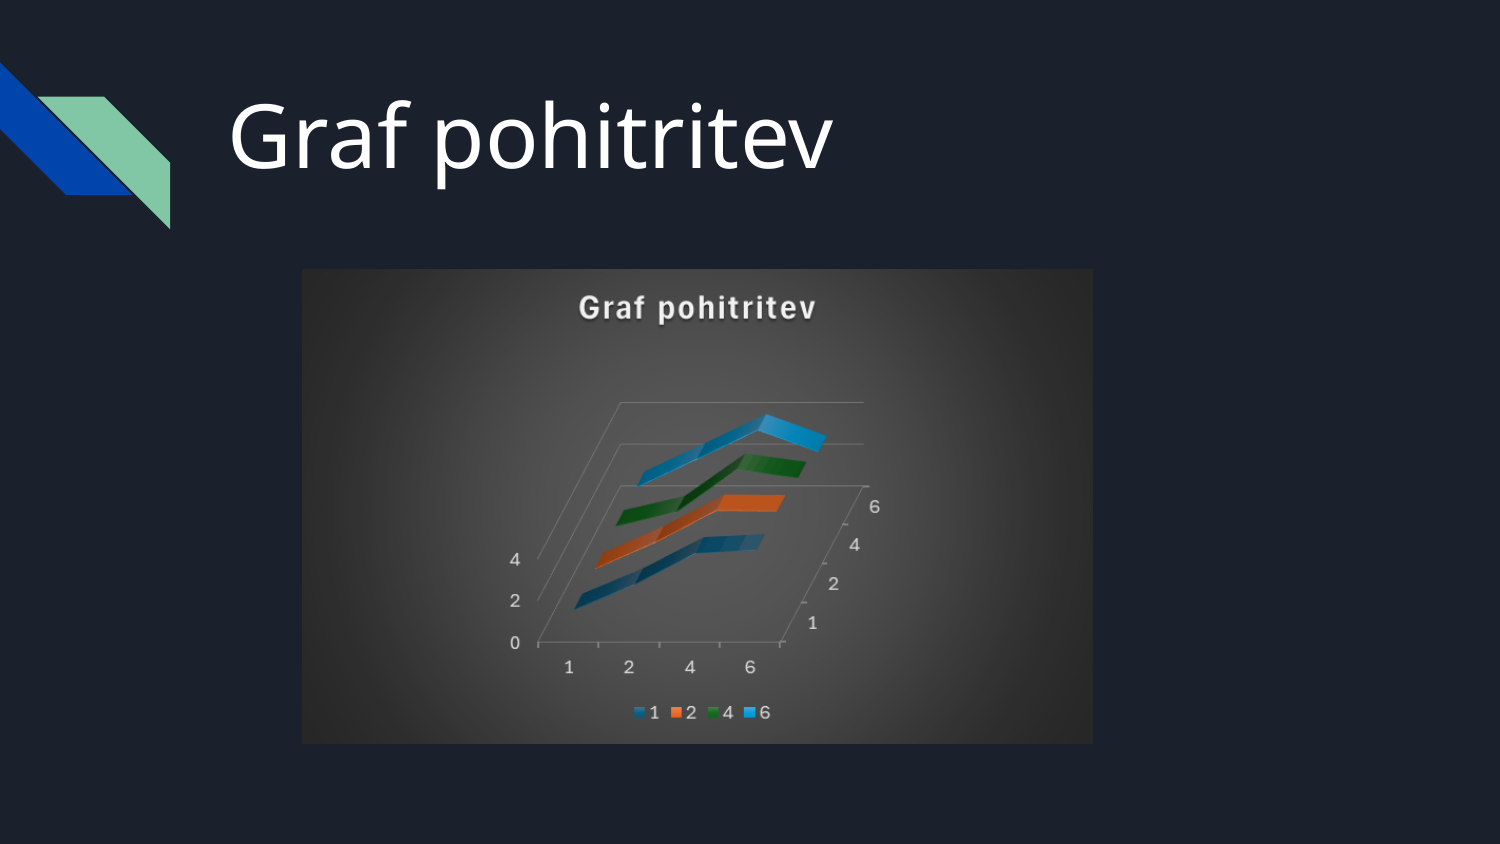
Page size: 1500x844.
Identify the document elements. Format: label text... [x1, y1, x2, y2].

title Graf pohitritev [212, 64, 1368, 215]
picture [302, 269, 1093, 745]
